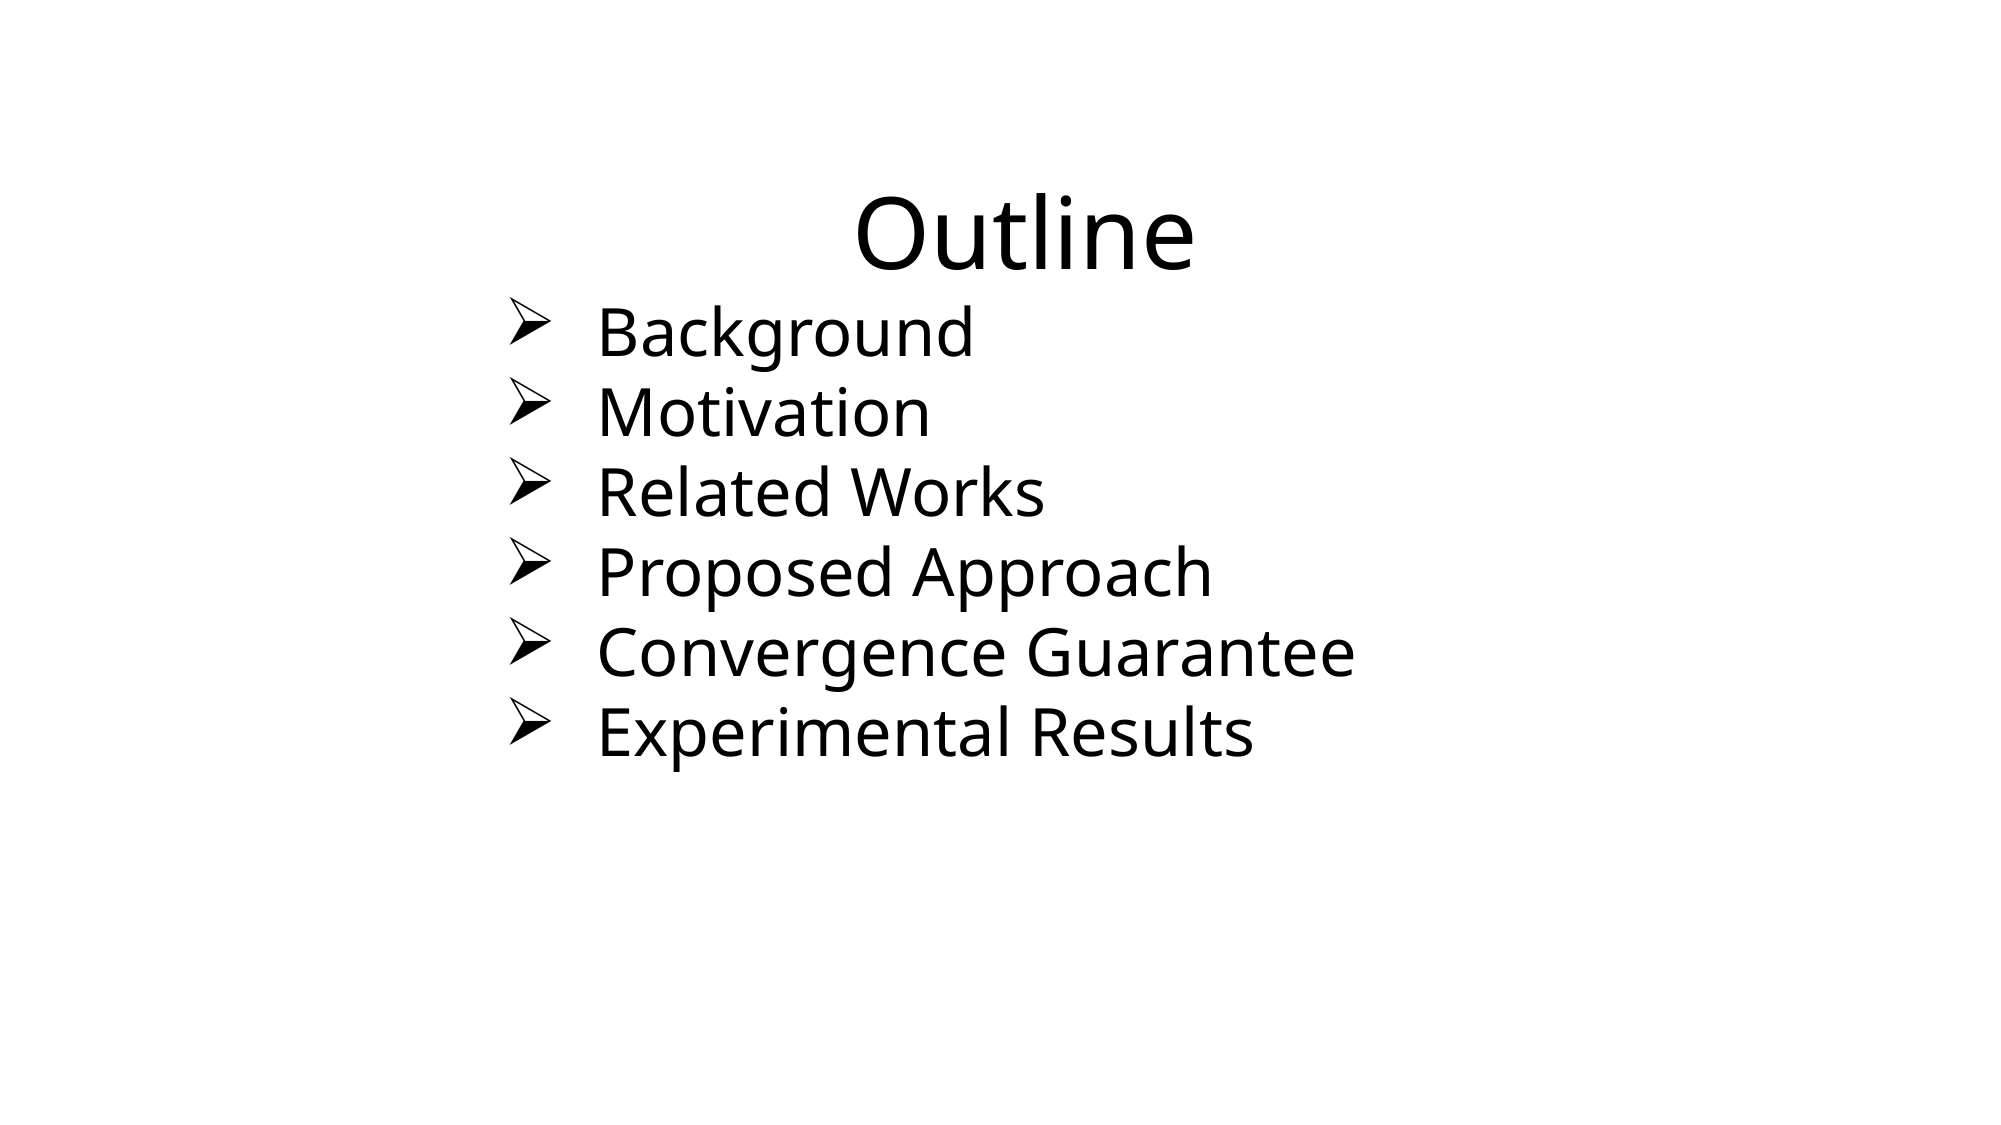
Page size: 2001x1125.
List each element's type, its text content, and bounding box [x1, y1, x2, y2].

text_box Outline Background Motivation Related Works Proposed Approach Convergence Guarantee Experimental Results [489, 162, 1561, 777]
